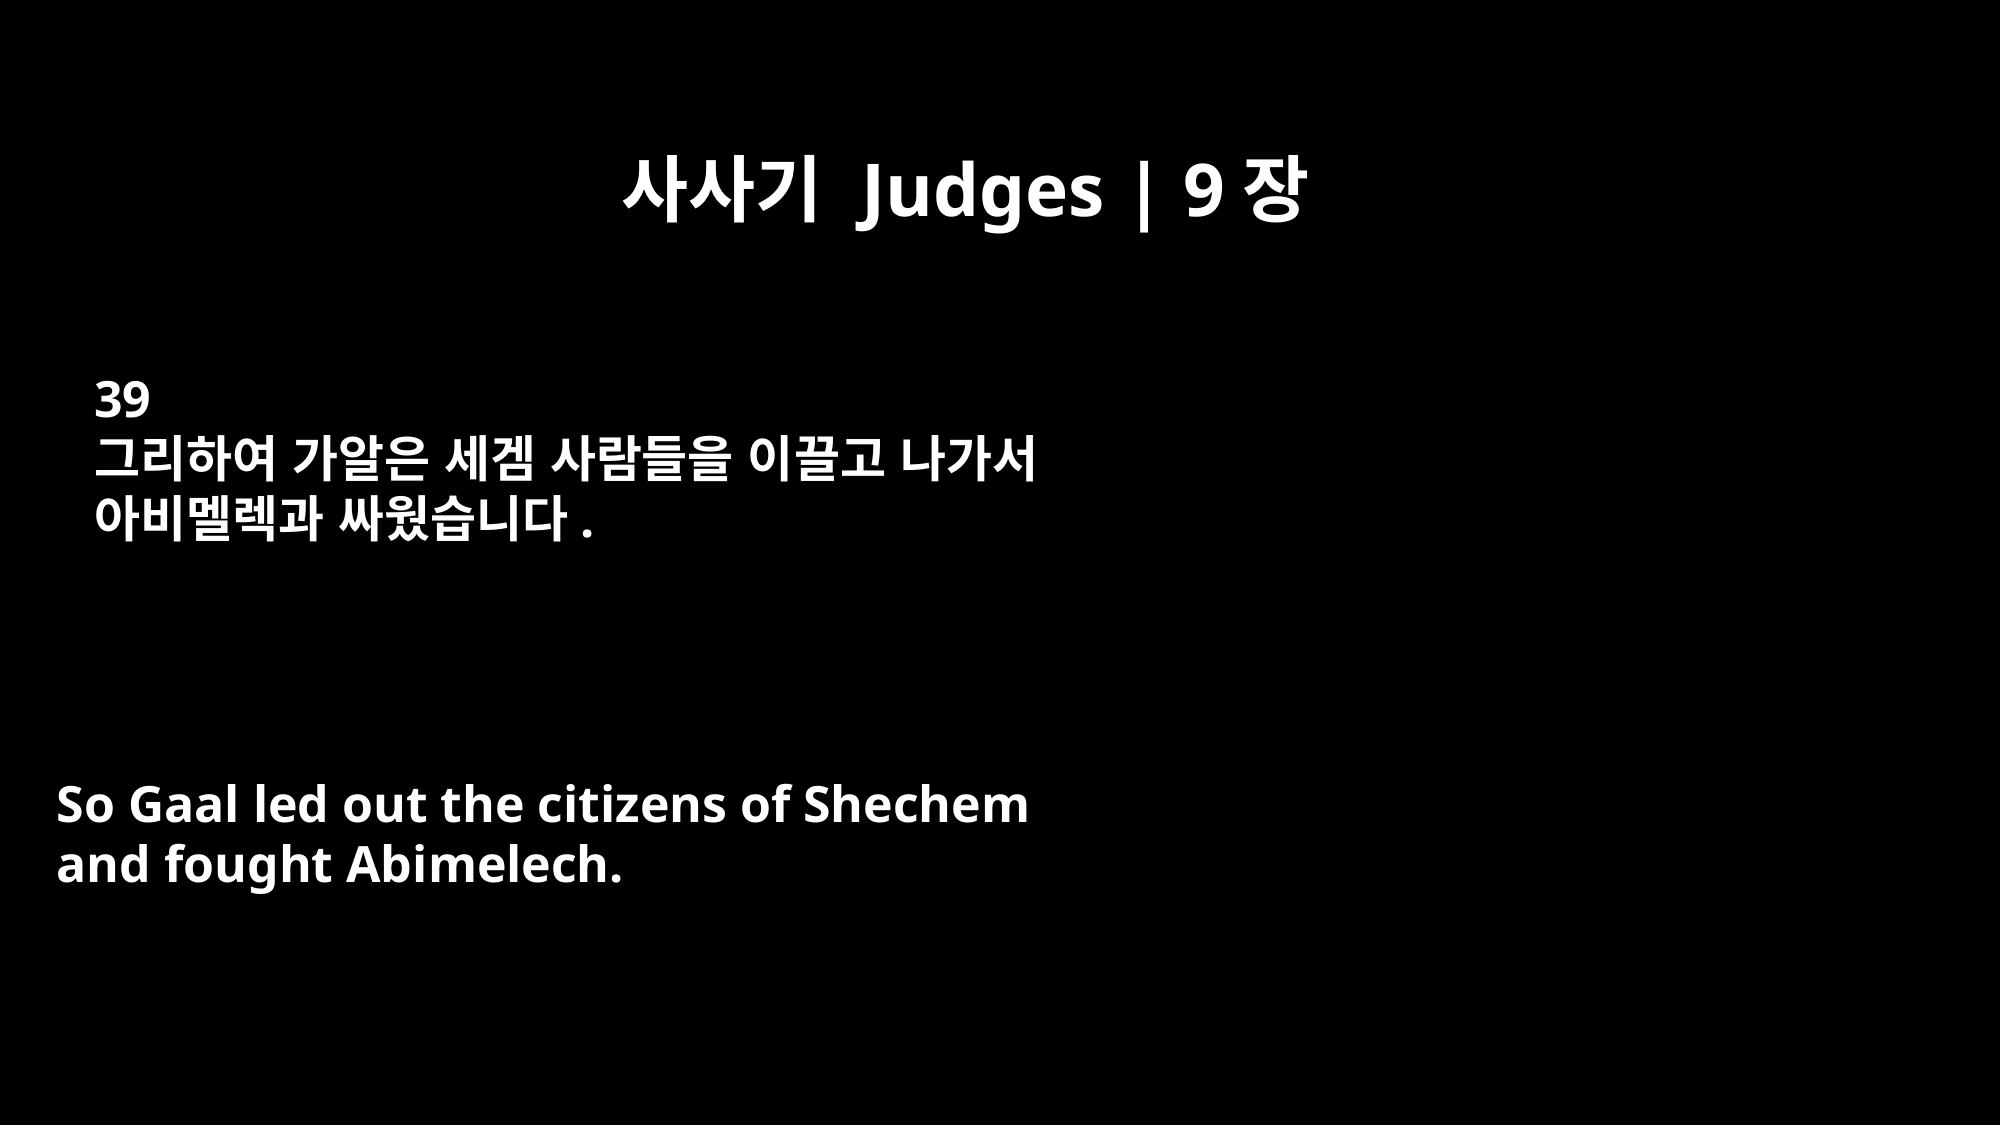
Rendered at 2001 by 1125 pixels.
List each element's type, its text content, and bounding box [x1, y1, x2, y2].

text_box 사사기 Judges | 9장 [606, 136, 1326, 239]
text_box 39 그리하여 가알은 세겜 사람들을 이끌고 나가서 아비멜렉과 싸웠습니다. [79, 359, 1054, 555]
text_box So Gaal led out the citizens of Shechem and fought Abimelech. [41, 764, 1046, 900]
